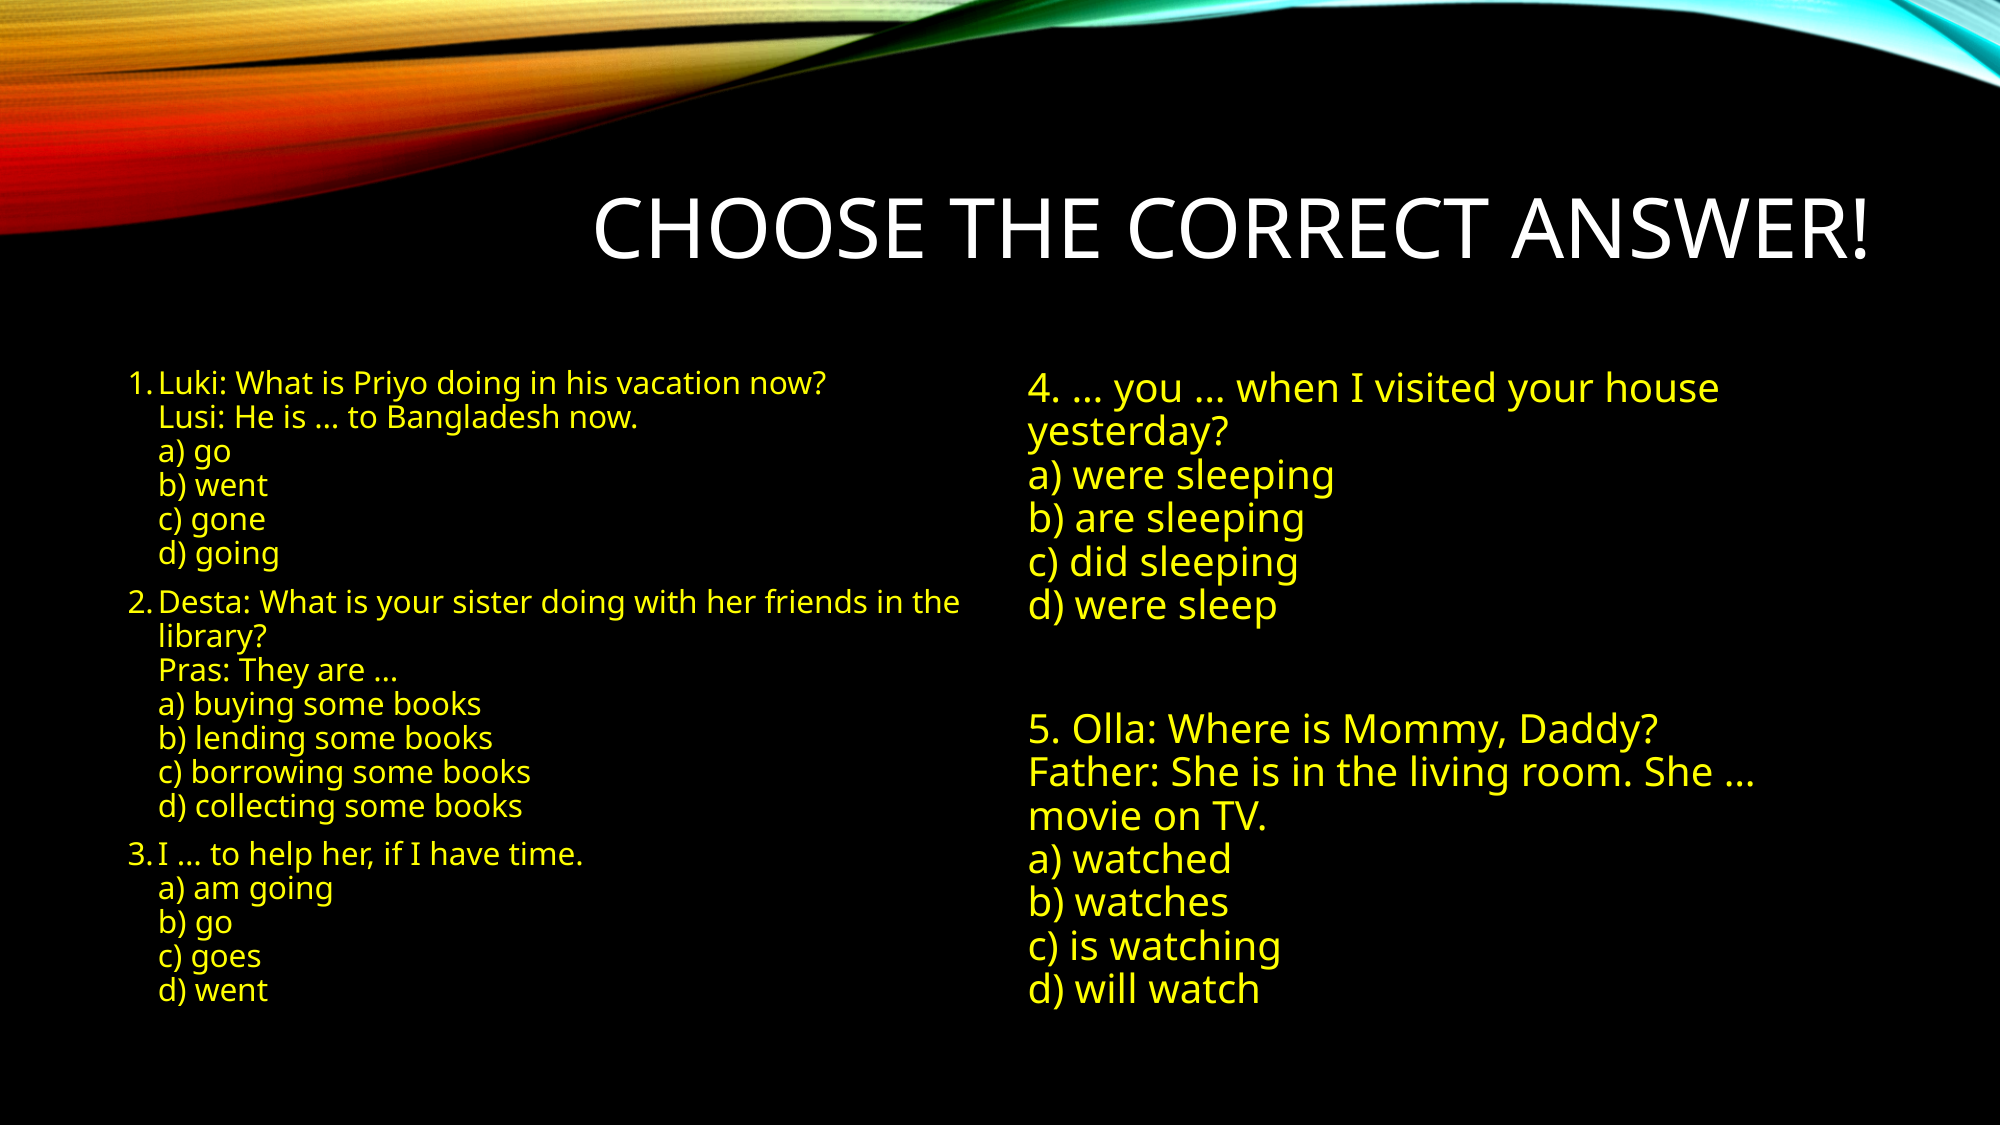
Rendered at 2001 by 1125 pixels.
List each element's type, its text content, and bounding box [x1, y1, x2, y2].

picture [0, 0, 2000, 237]
list 4. … you … when I visited your house yesterday? a) were sleeping b) are sleeping c) did sleeping d) were sleep 5. Olla: Where is Mommy, Daddy? Father: She is in the living room. She … movie on TV. a) watched b) watches c) is watching d) will watch [1012, 360, 1888, 1021]
list Luki: What is Priyo doing in his vacation now? Lusi: He is … to Bangladesh now. a) go b) went c) gone d) going Desta: What is your sister doing with her friends in the library? Pras: They are … a) buying some books b) lending some books c) borrowing some books d) collecting some books I … to help her, if I have time. a) am going b) go c) goes d) went [112, 360, 988, 1021]
title Choose the correct answer! [474, 125, 1888, 338]
